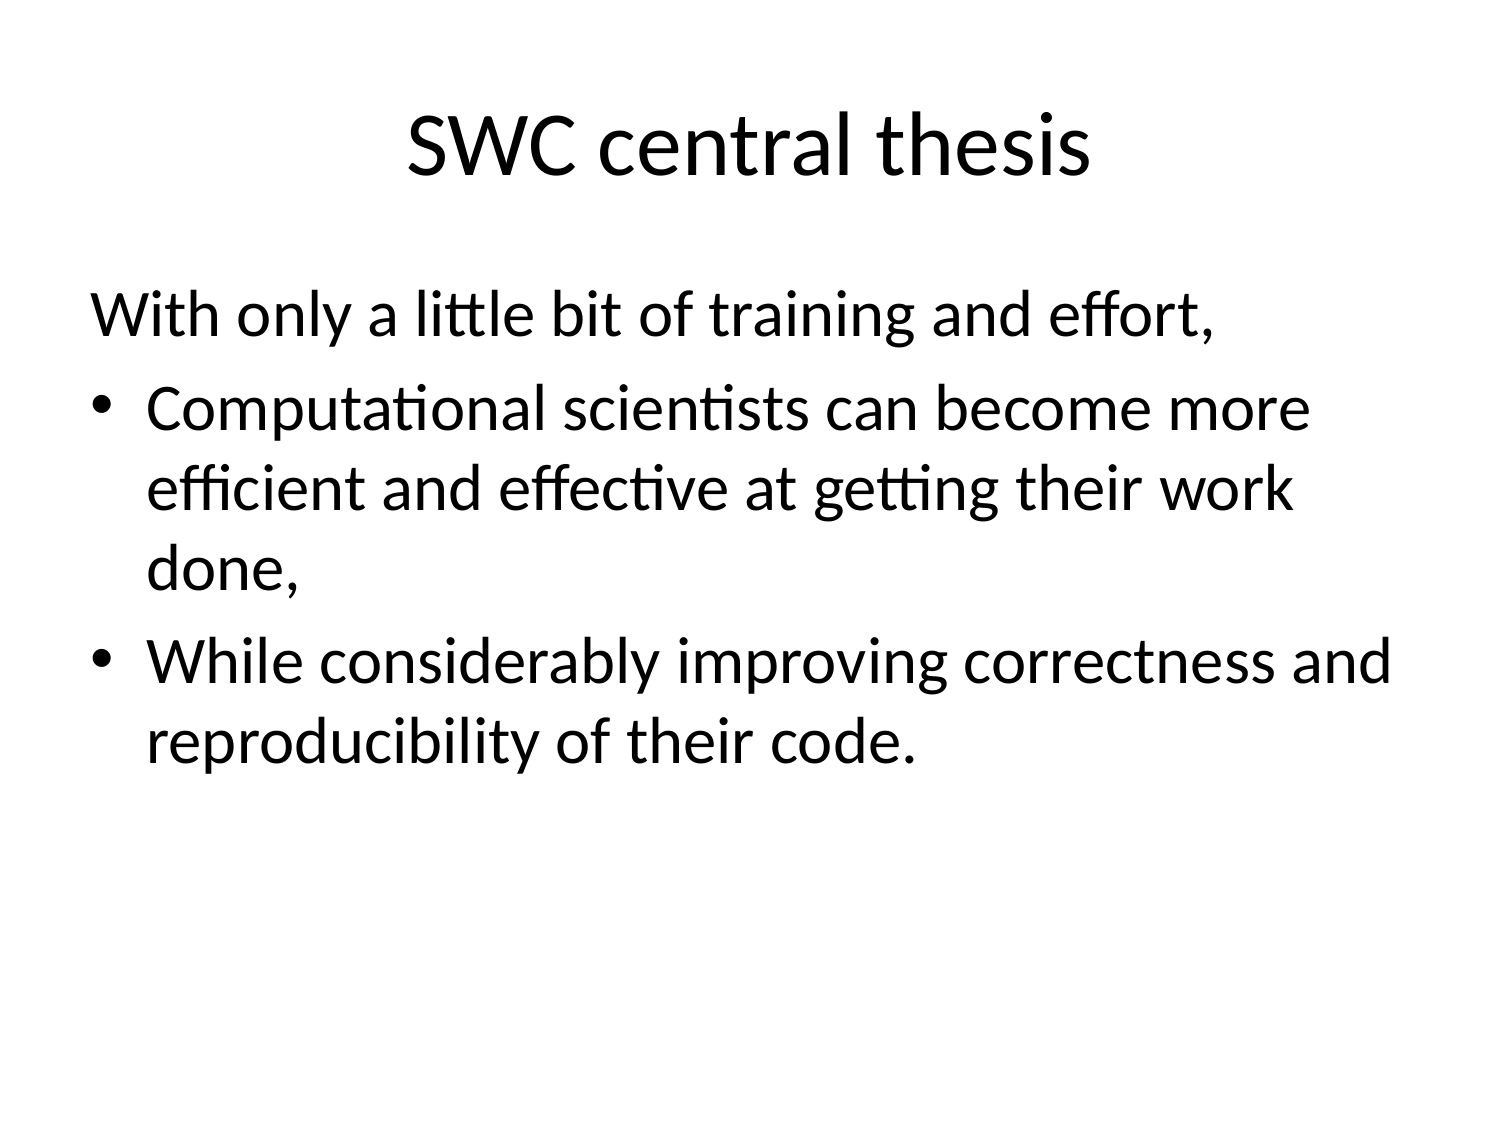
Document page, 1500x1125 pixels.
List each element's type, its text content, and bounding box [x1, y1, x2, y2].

title SWC central thesis [75, 45, 1425, 233]
list With only a little bit of training and effort, Computational scientists can become more efficient and effective at getting their work done, While considerably improving correctness and reproducibility of their code. [75, 262, 1425, 1005]
